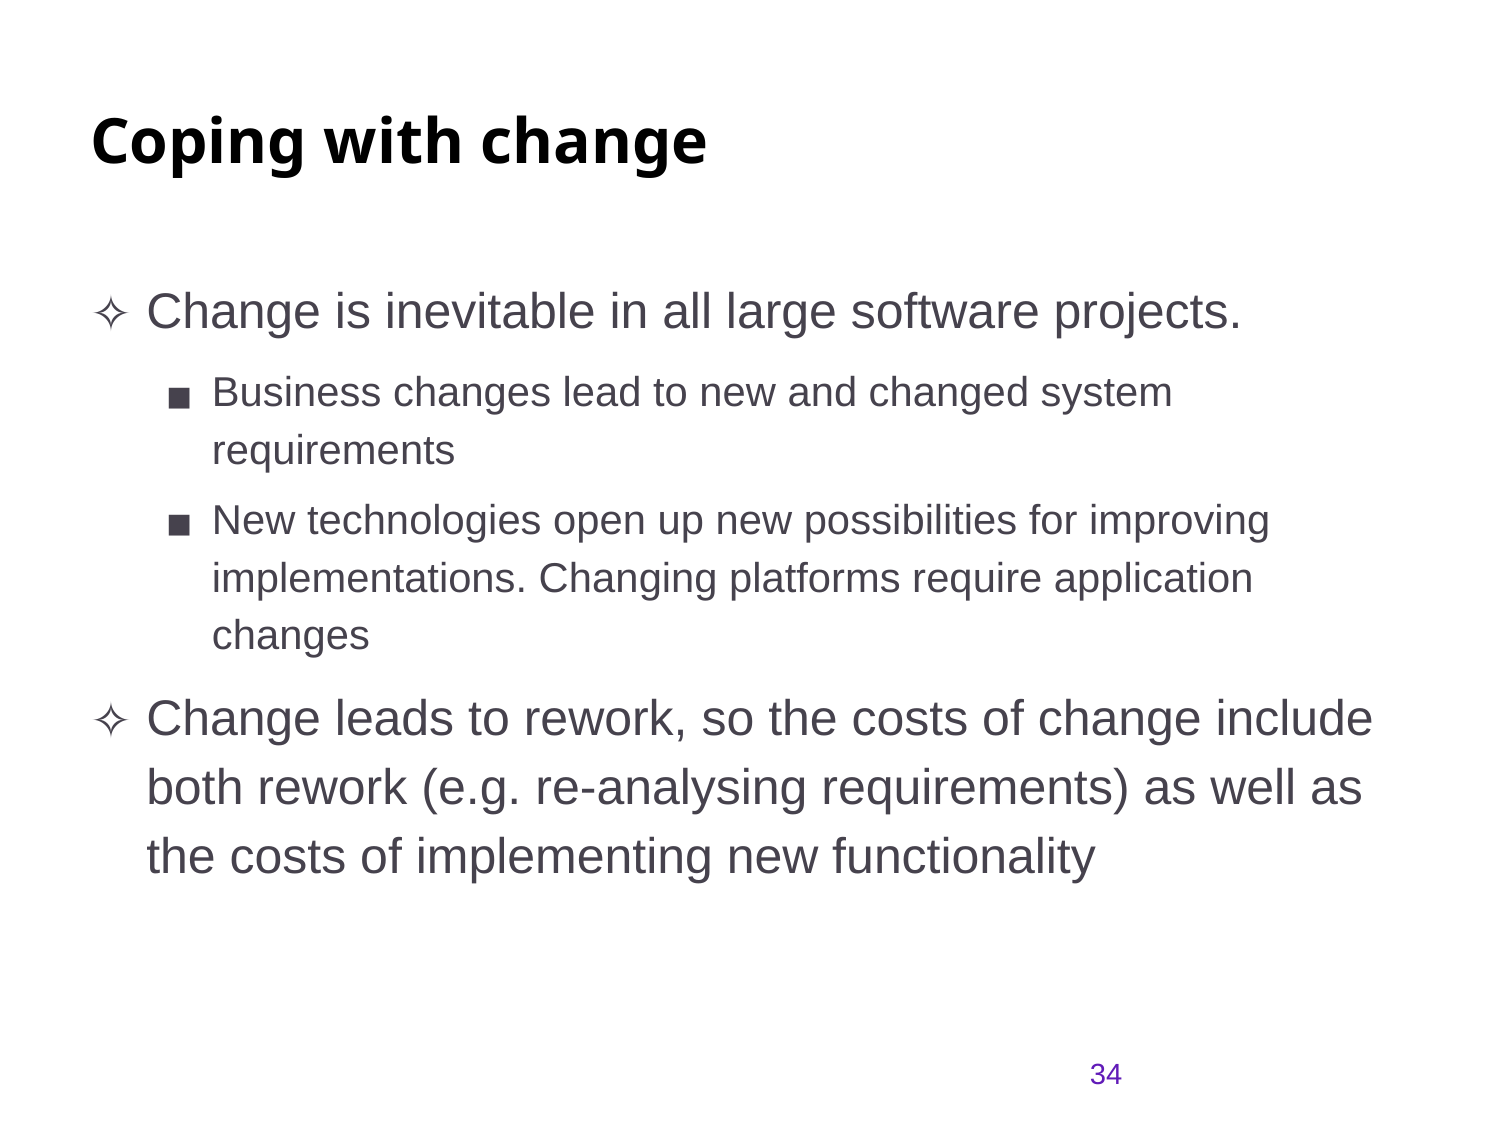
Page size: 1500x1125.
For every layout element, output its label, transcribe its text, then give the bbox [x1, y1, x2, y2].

slide_number ‹#› [1074, 1042, 1425, 1103]
title Coping with change [75, 45, 1272, 233]
list Change is inevitable in all large software projects. Business changes lead to new and changed system requirements New technologies open up new possibilities for improving implementations. Changing platforms require application changes Change leads to rework, so the costs of change include both rework (e.g. re-analysing requirements) as well as the costs of implementing new functionality [75, 262, 1425, 1005]
